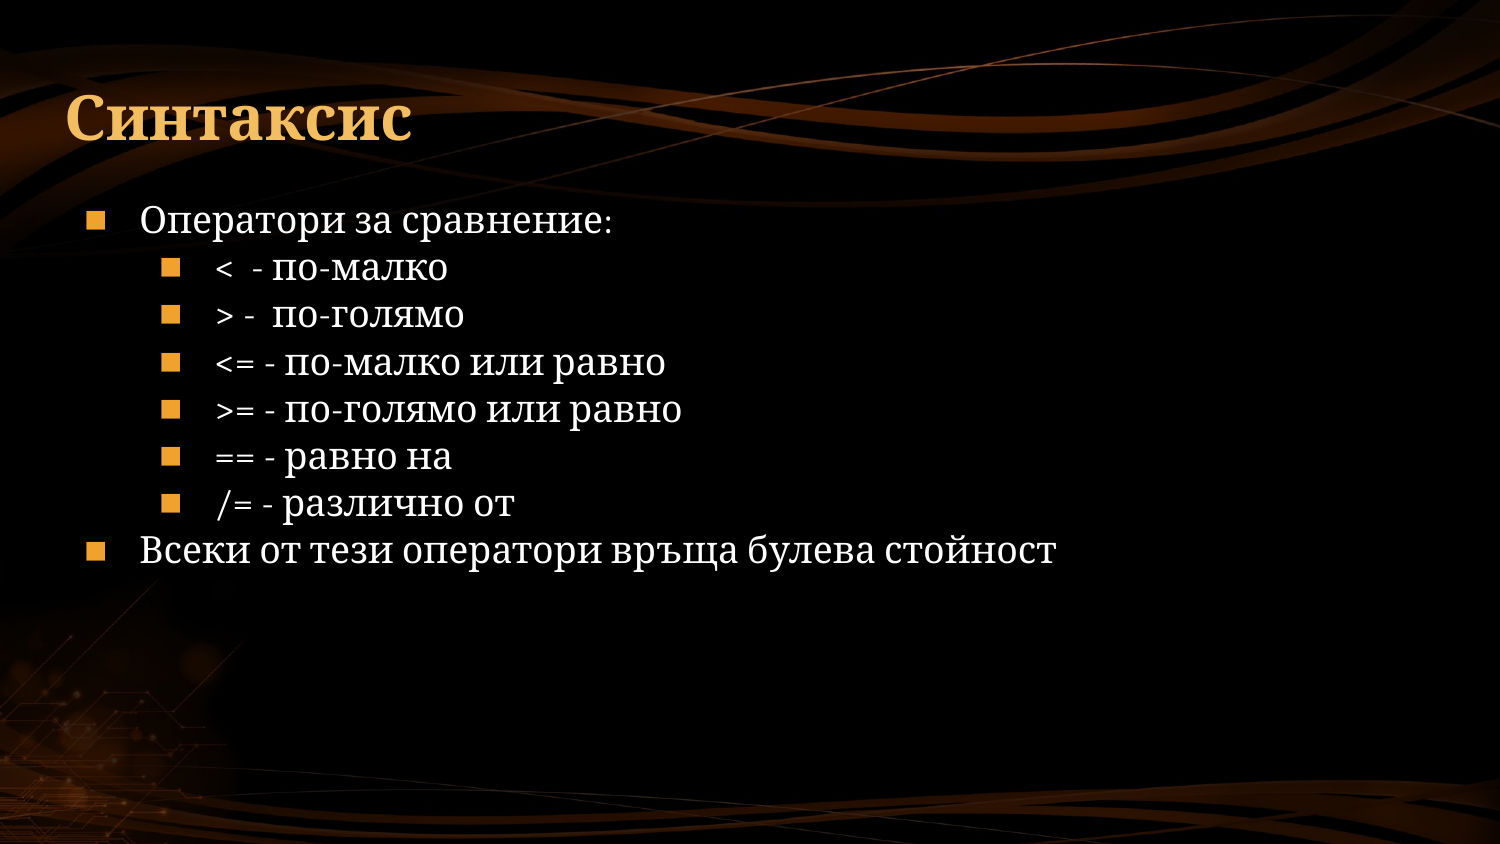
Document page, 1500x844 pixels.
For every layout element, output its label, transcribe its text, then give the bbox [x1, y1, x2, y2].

title Синтаксис [51, 72, 1449, 167]
picture [0, 0, 1500, 844]
list Оператори за сравнение: < - по-малко > - по-голямо <= - по-малко или равно >= - по-голямо или равно == - равно на /= - различно от Всеки от тези оператори връща булева стойност [51, 189, 1449, 606]
